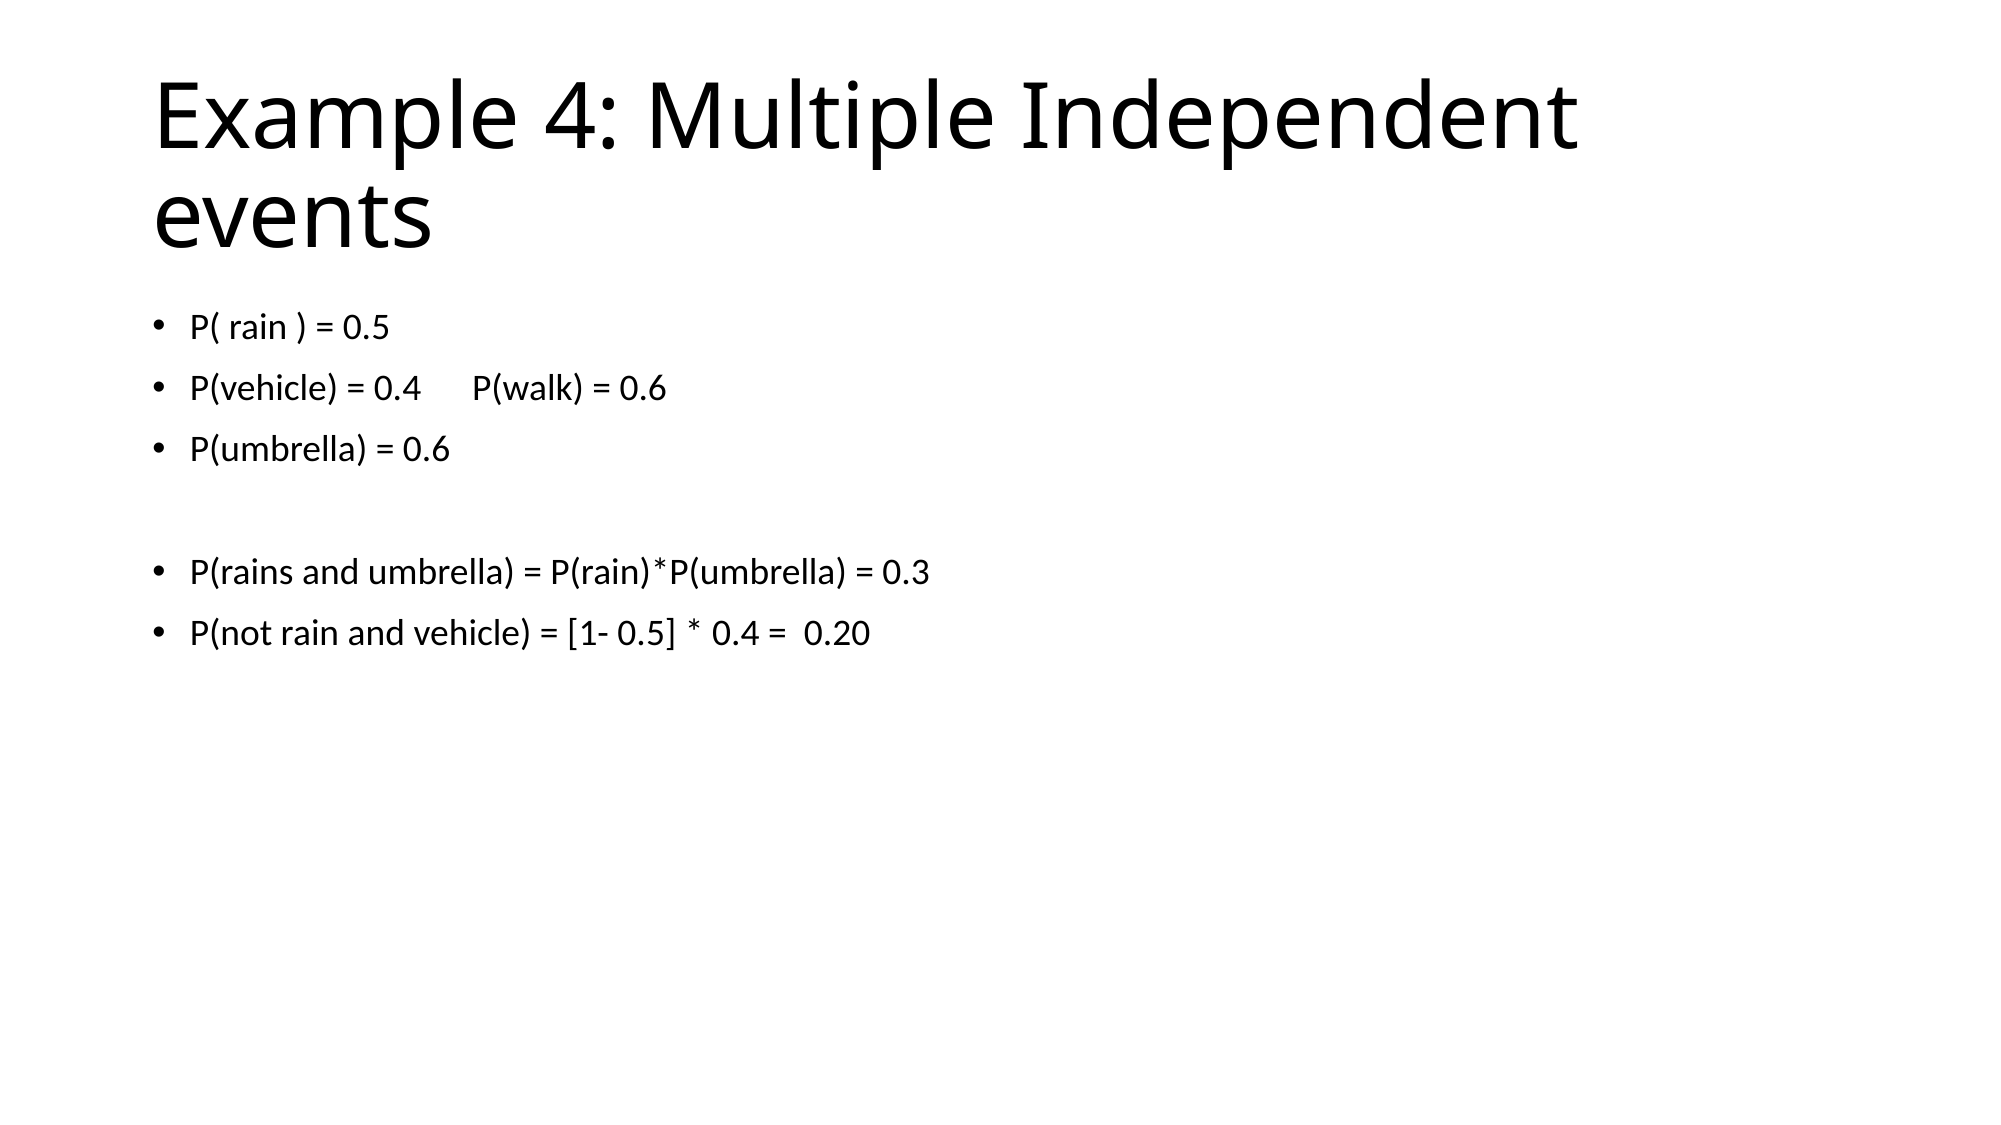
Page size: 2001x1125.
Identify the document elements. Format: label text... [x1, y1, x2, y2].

list P( rain ) = 0.5 P(vehicle) = 0.4 P(walk) = 0.6 P(umbrella) = 0.6 P(rains and umbrella) = P(rain)*P(umbrella) = 0.3 P(not rain and vehicle) = [1- 0.5] * 0.4 = 0.20 [137, 299, 1863, 1014]
title Example 4: Multiple Independent events [137, 59, 1863, 278]
